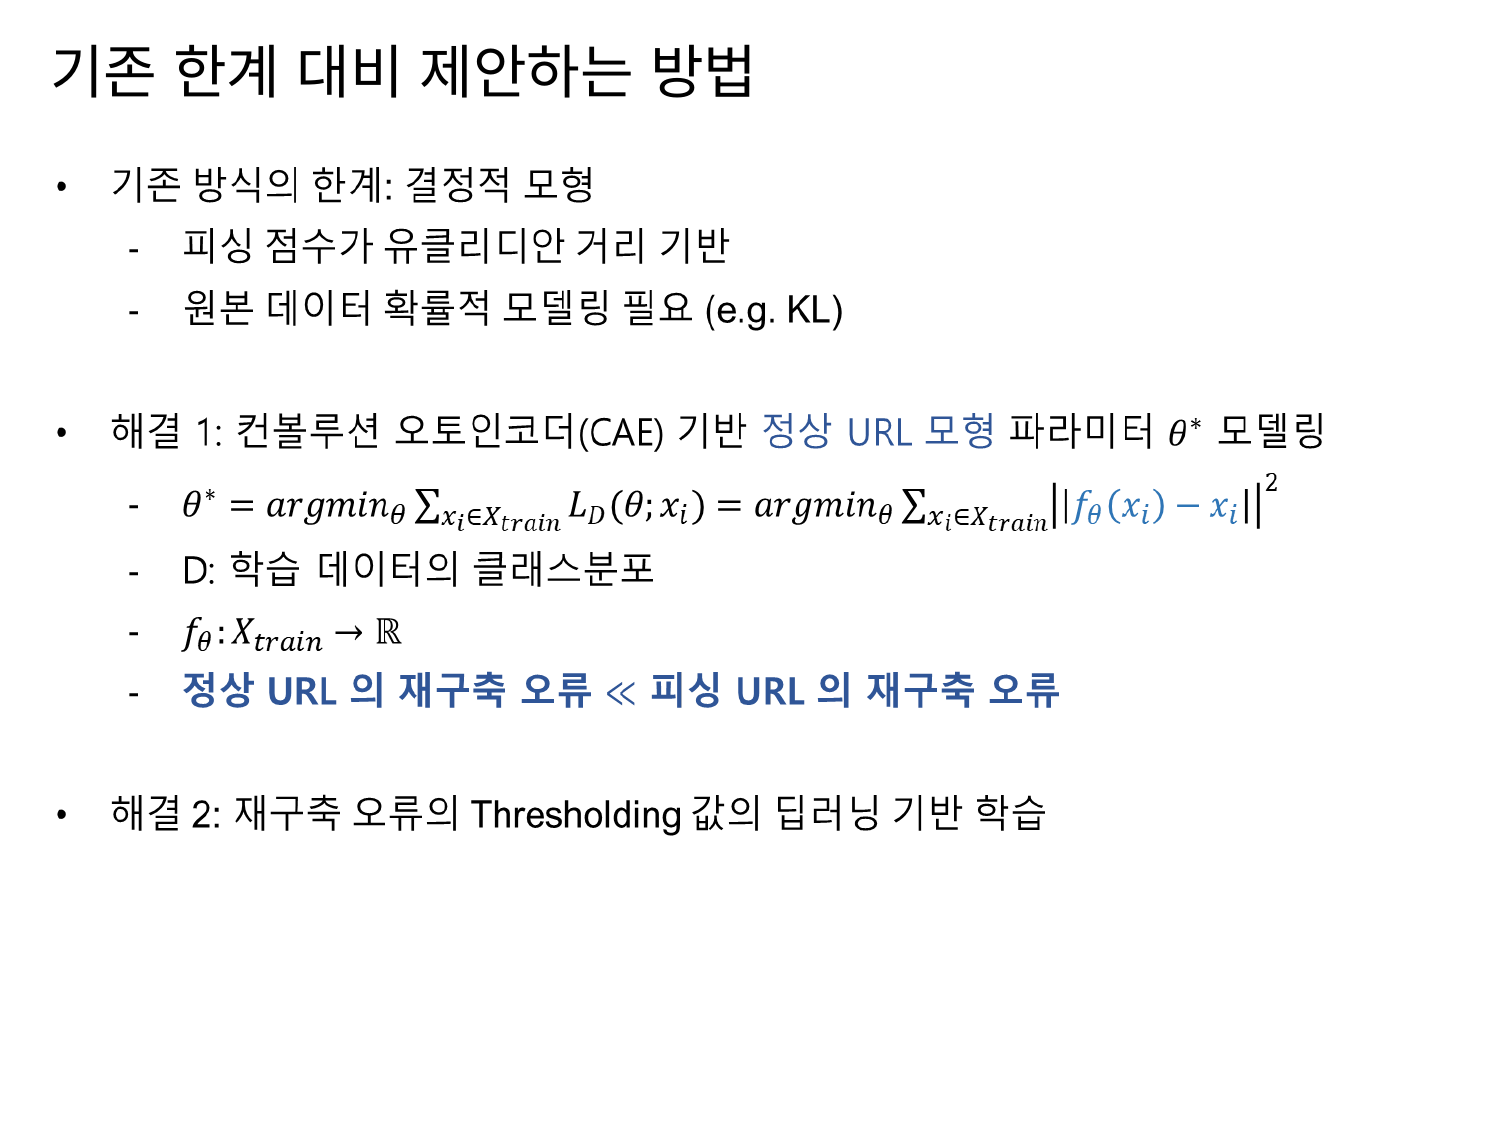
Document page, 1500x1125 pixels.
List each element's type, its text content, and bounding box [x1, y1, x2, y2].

text_box 기존 한계 대비 제안하는 방법 [42, 0, 1453, 175]
text_box [29, 160, 1393, 1040]
